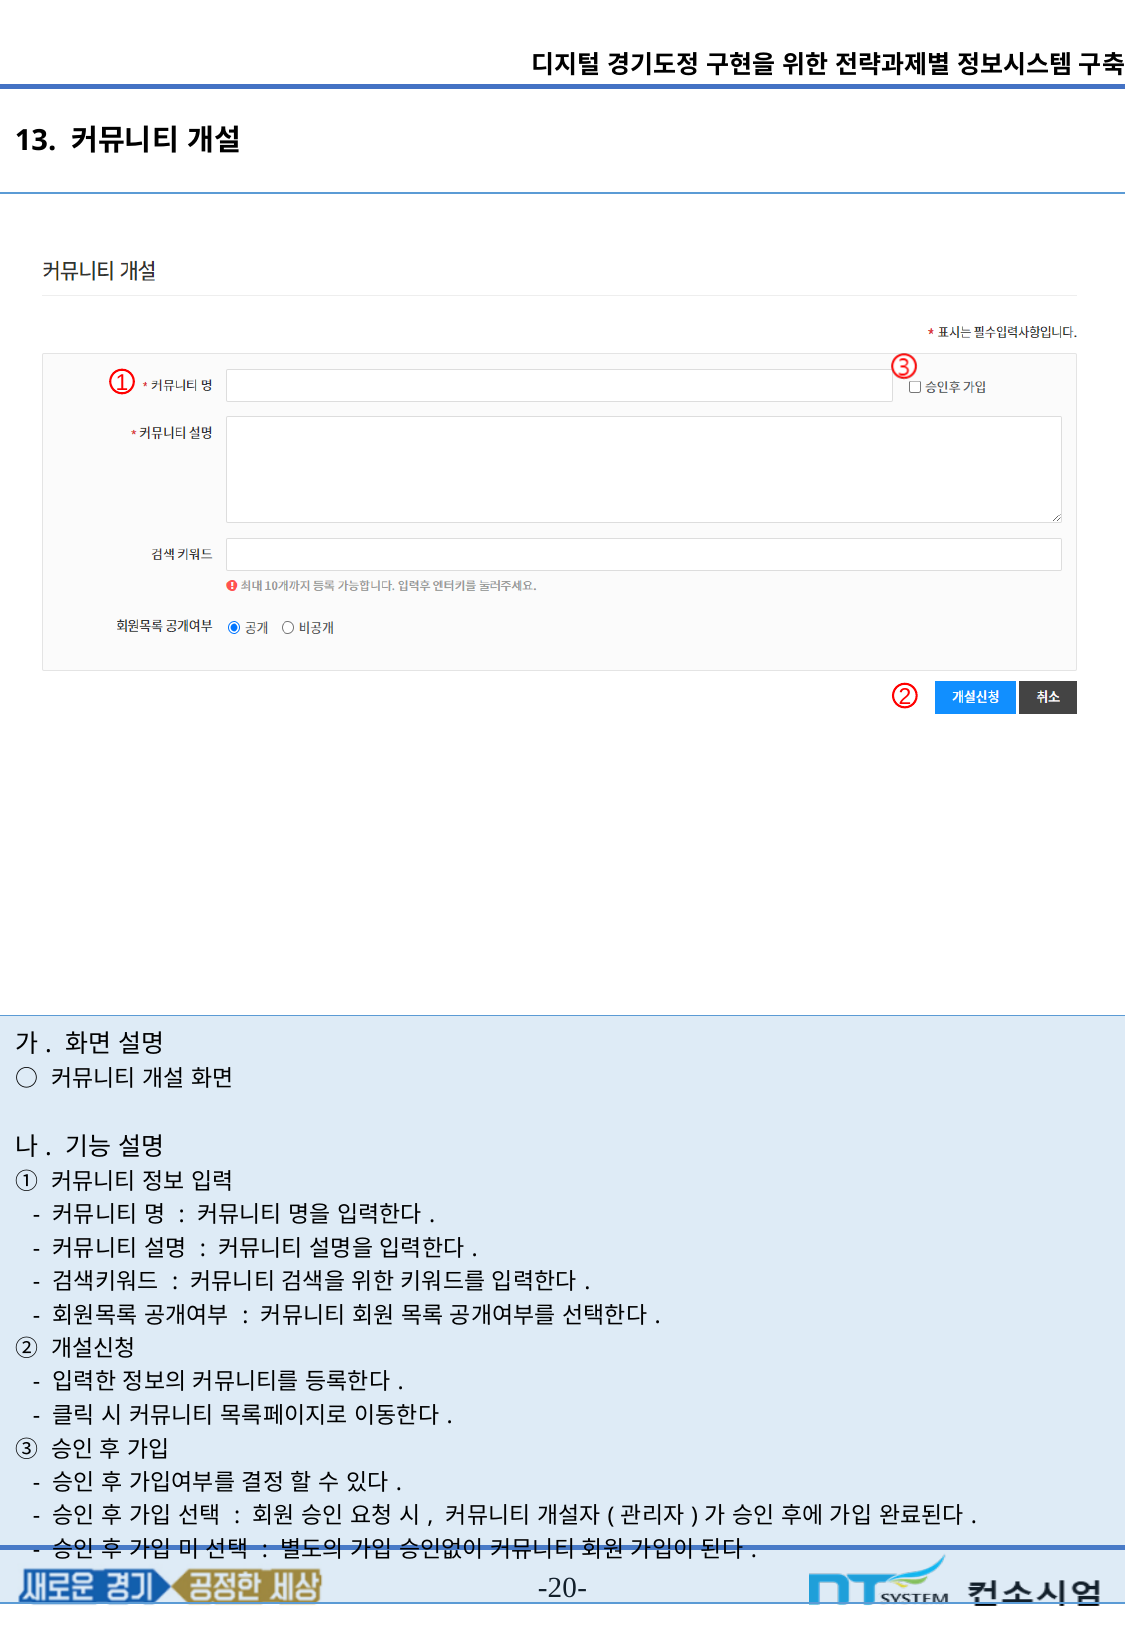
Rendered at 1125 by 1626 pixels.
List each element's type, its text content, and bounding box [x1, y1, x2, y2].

picture [29, 247, 1080, 717]
table_header [0, 194, 1125, 1015]
slide_number 20 [0, 1560, 1125, 1625]
table_cell 가. 화면 설명 ○ 커뮤니티 개설 화면 나. 기능 설명 ① 커뮤니티 정보 입력 - 커뮤니티 명 : 커뮤니티 명을 입력한다. - 커뮤니티 설명 : 커뮤니티 설명을 입력한다. - 검색키워드 : 커뮤니티 검색을 위한 키워드를 입력한다. - 회원목록 공개여부 : 커뮤니티 회원 목록 공개여부를 선택한다. ② 개설신청 - 입력한 정보의 커뮤니티를 등록한다. - 클릭 시 커뮤니티 목록페이지로 이동한다. ③ 승인 후 가입 - 승인 후 가입여부를 결정 할 수 있다. - 승인 후 가입 선택 : 회원 승인 요청 시, 커뮤니티 개설자(관리자)가 승인 후에 가입 완료된다. - 승인 후 가입 미 선택 : 별도의 가입 승인없이 커뮤니티 회원 가입이 된다. [0, 1016, 1125, 1560]
text_box 13. 커뮤니티 개설 [0, 113, 546, 164]
